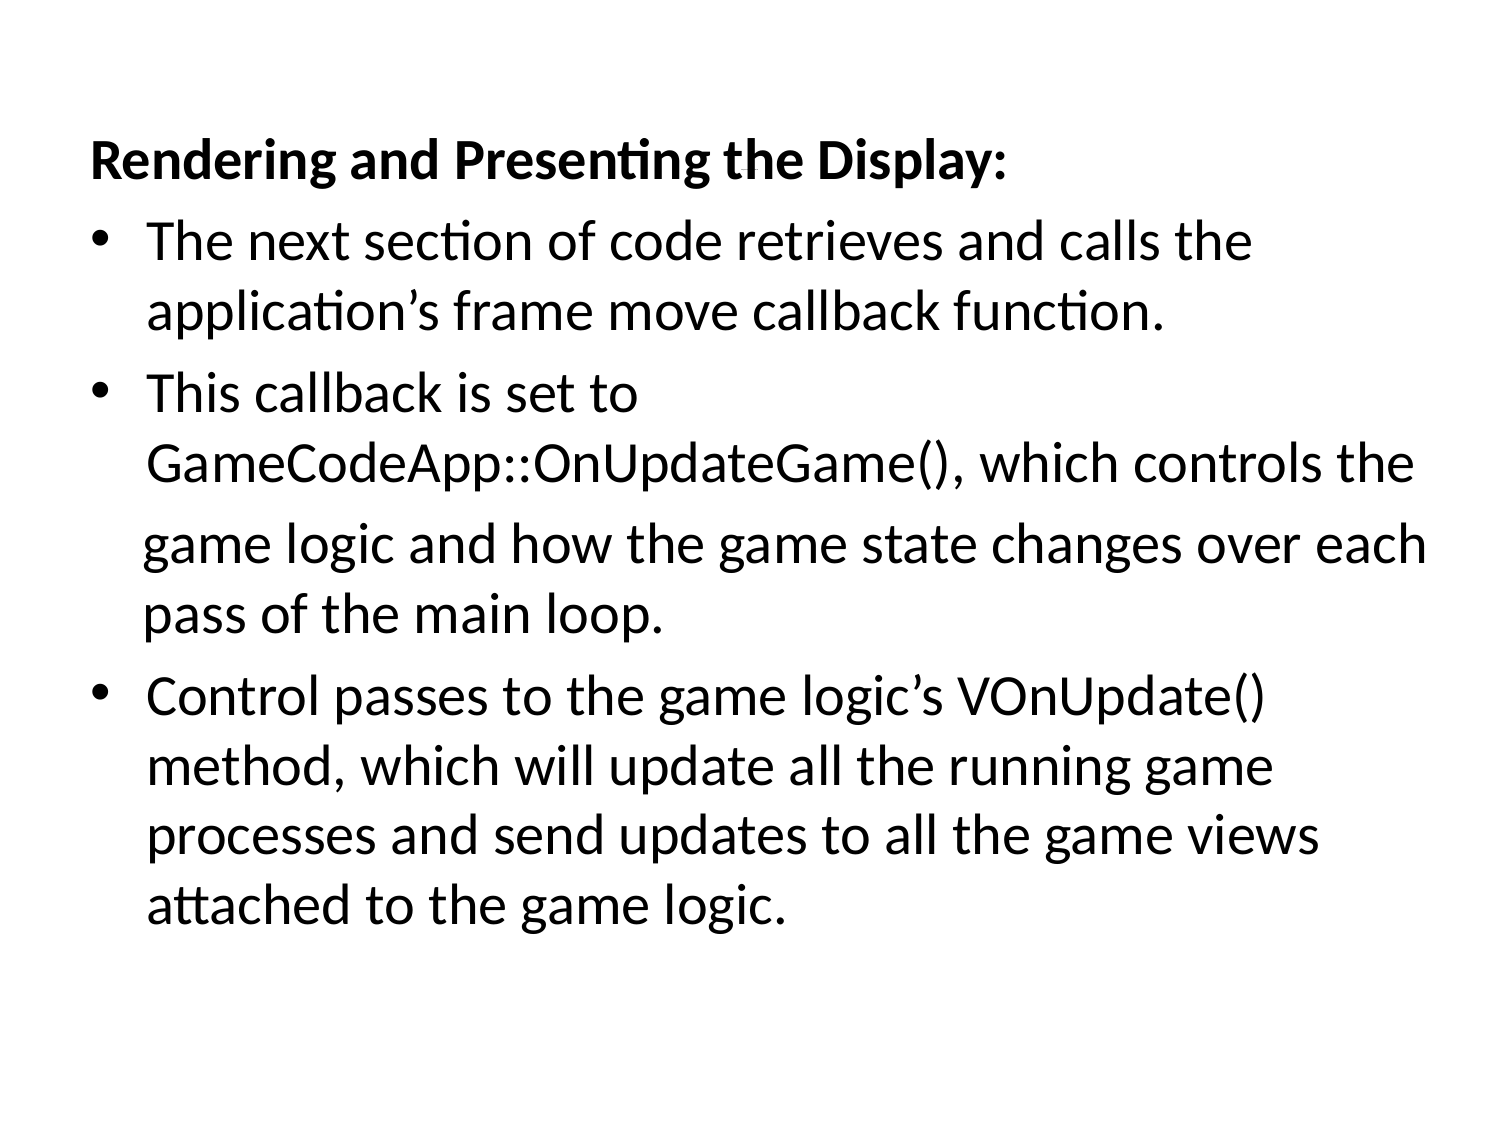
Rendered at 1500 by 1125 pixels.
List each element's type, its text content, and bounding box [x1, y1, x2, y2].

list Rendering and Presenting the Display: The next section of code retrieves and calls the application’s frame move callback function. This callback is set to GameCodeApp::OnUpdateGame(), which controls the game logic and how the game state changes over each pass of the main loop. Control passes to the game logic’s VOnUpdate() method, which will update all the running game processes and send updates to all the game views attached to the game logic. [75, 113, 1459, 1094]
